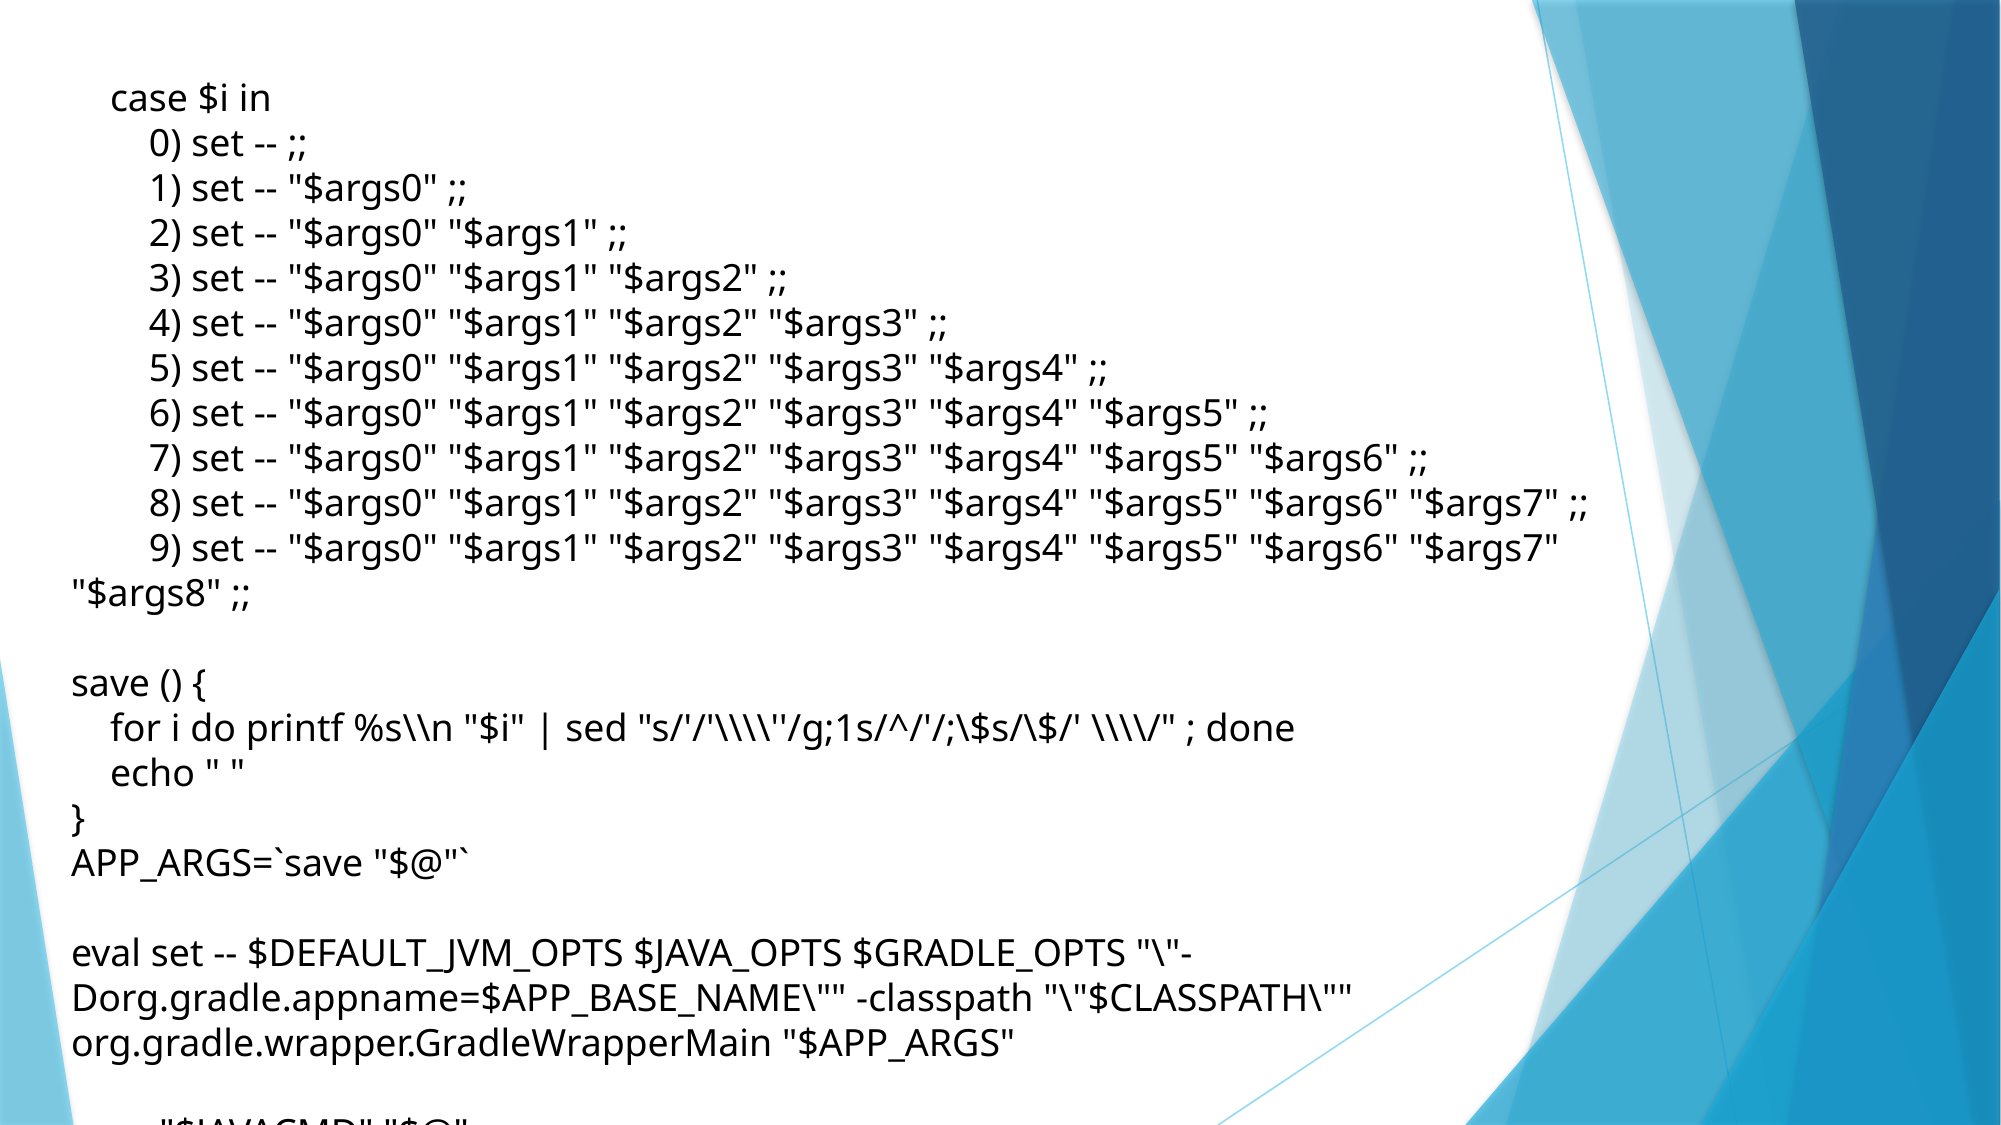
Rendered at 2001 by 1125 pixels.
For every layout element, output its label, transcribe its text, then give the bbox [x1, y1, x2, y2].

text_box case $i in 0) set -- ;; 1) set -- "$args0" ;; 2) set -- "$args0" "$args1" ;; 3) set -- "$args0" "$args1" "$args2" ;; 4) set -- "$args0" "$args1" "$args2" "$args3" ;; 5) set -- "$args0" "$args1" "$args2" "$args3" "$args4" ;; 6) set -- "$args0" "$args1" "$args2" "$args3" "$args4" "$args5" ;; 7) set -- "$args0" "$args1" "$args2" "$args3" "$args4" "$args5" "$args6" ;; 8) set -- "$args0" "$args1" "$args2" "$args3" "$args4" "$args5" "$args6" "$args7" ;; 9) set -- "$args0" "$args1" "$args2" "$args3" "$args4" "$args5" "$args6" "$args7" "$args8" ;; save () { for i do printf %s\\n "$i" | sed "s/'/'\\\\''/g;1s/^/'/;\$s/\$/' \\\\/" ; done echo " " } APP_ARGS=`save "$@"` eval set -- $DEFAULT_JVM_OPTS $JAVA_OPTS $GRADLE_OPTS "\"-Dorg.gradle.appname=$APP_BASE_NAME\"" -classpath "\"$CLASSPATH\"" org.gradle.wrapper.GradleWrapperMain "$APP_ARGS" exec "$JAVACMD" "$@" [56, 66, 1686, 942]
